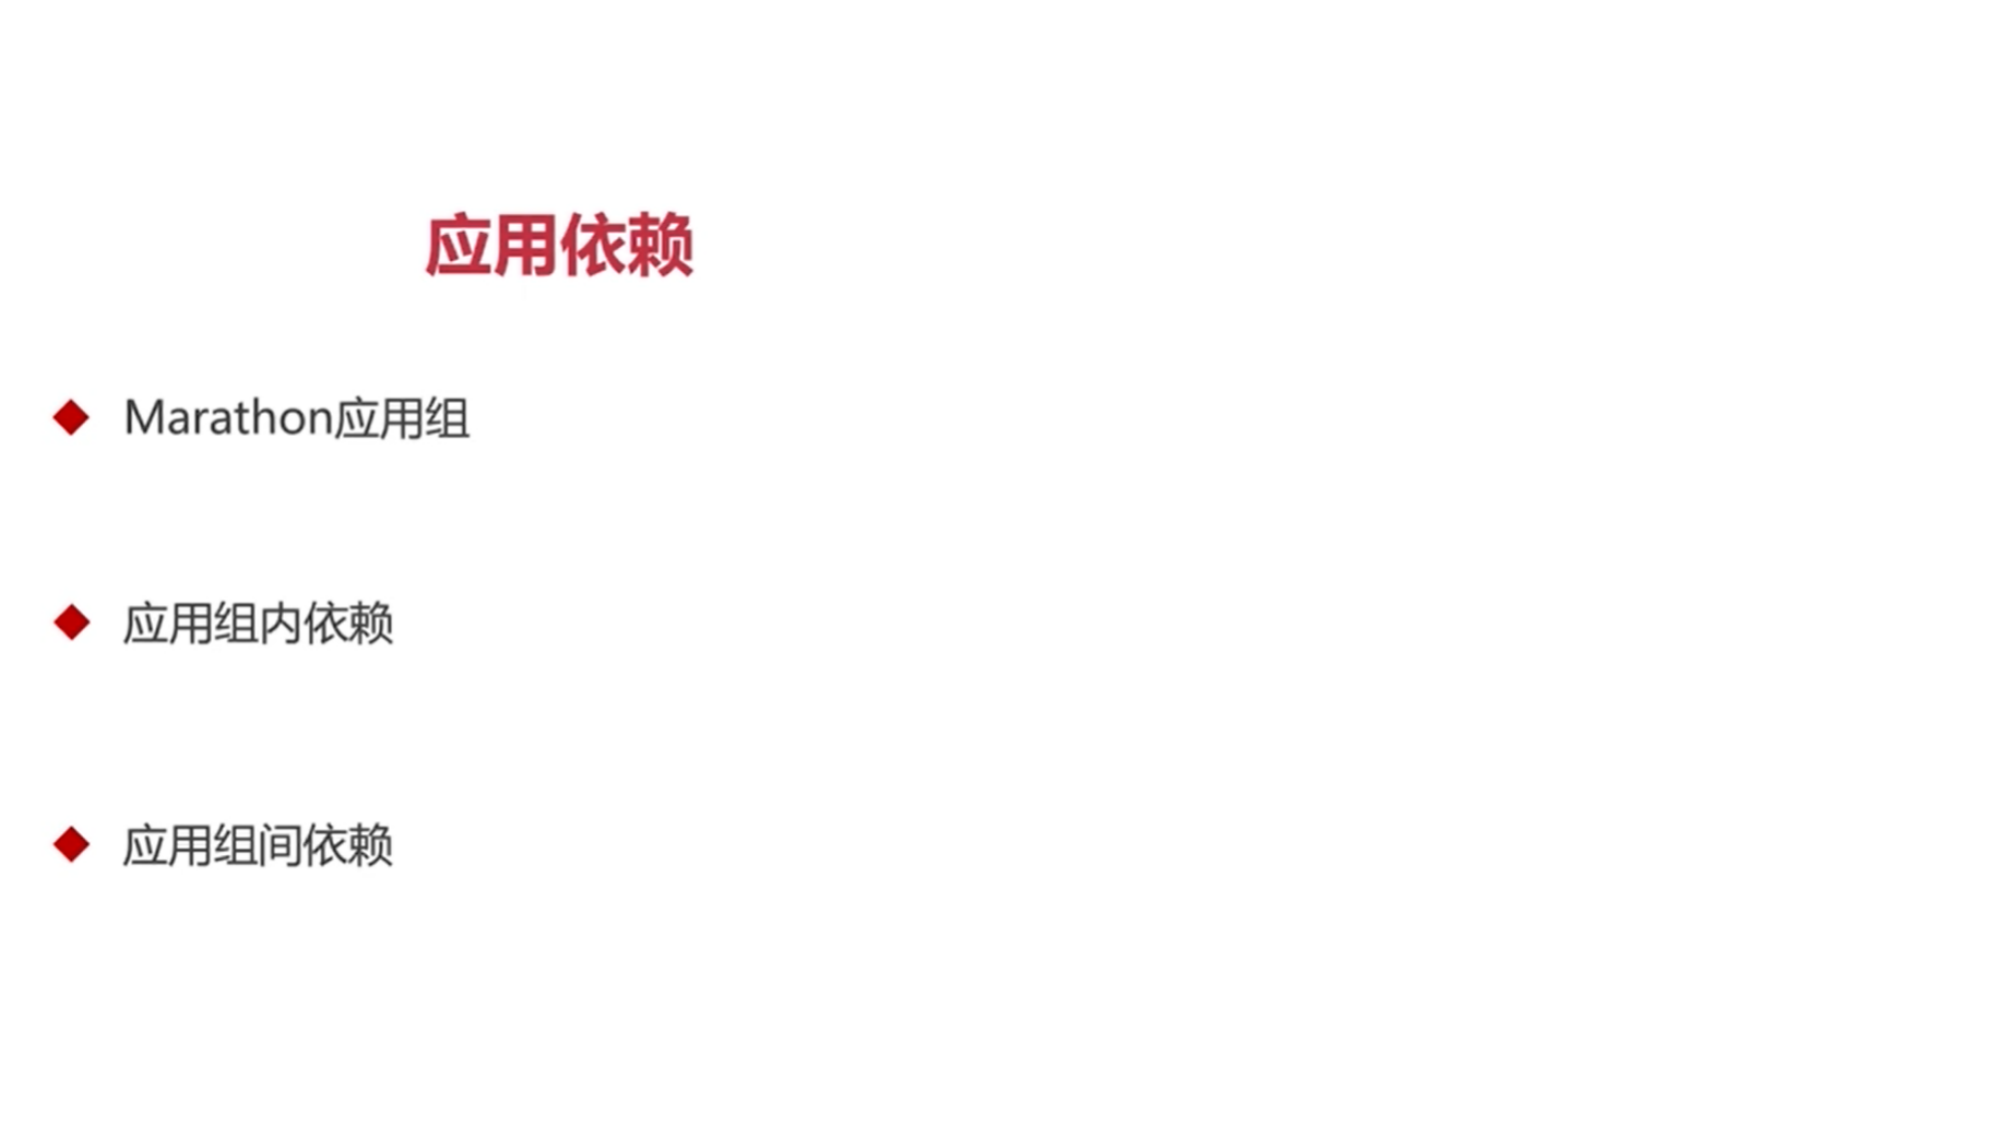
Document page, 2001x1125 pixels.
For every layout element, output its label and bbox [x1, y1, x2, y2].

picture [0, 165, 783, 936]
